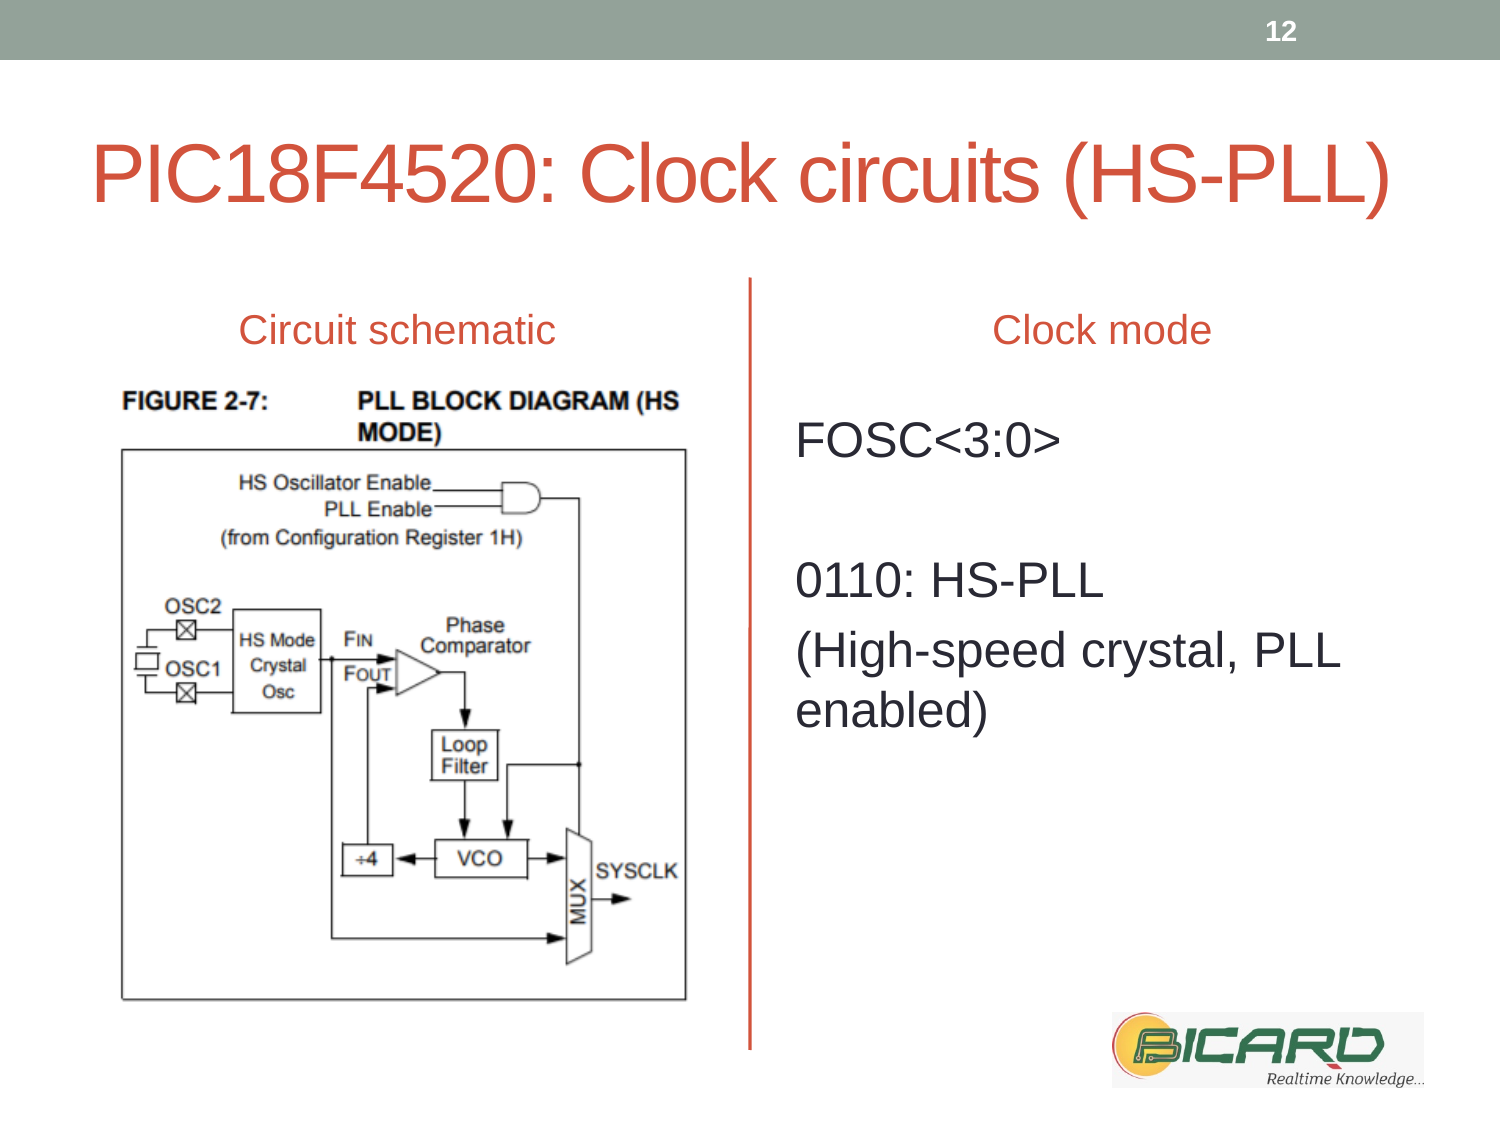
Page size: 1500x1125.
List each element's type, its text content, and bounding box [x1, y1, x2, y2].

picture [1112, 1049, 1424, 1088]
title PIC18F4520: Clock circuits (HS-PLL) [75, 87, 1425, 250]
list Clock mode [780, 275, 1425, 380]
list FOSC<3:0> 0110: HS-PLL (High-speed crystal, PLL enabled) [780, 399, 1425, 1049]
slide_number 12 [1250, 3, 1425, 57]
picture [112, 374, 699, 1016]
list Circuit schematic [75, 275, 720, 380]
